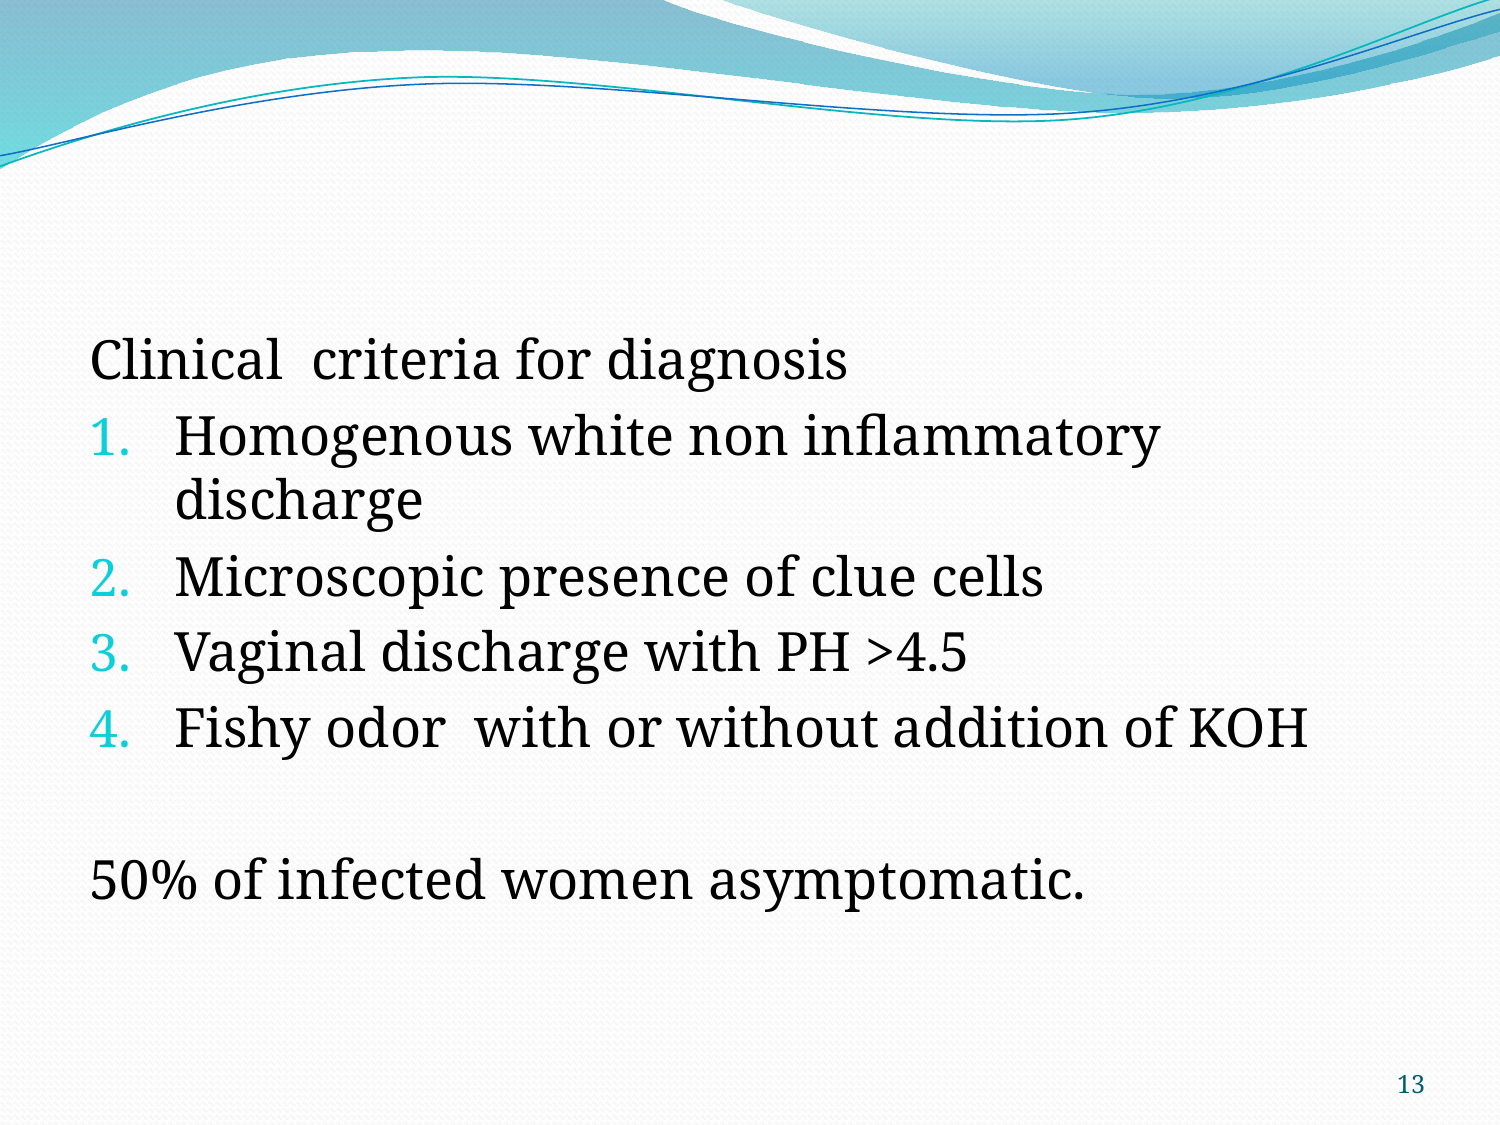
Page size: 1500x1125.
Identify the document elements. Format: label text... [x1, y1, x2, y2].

list Clinical criteria for diagnosis Homogenous white non inflammatory discharge Microscopic presence of clue cells Vaginal discharge with PH >4.5 Fishy odor with or without addition of KOH 50% of infected women asymptomatic. [75, 317, 1425, 1038]
slide_number 13 [1299, 1042, 1425, 1103]
